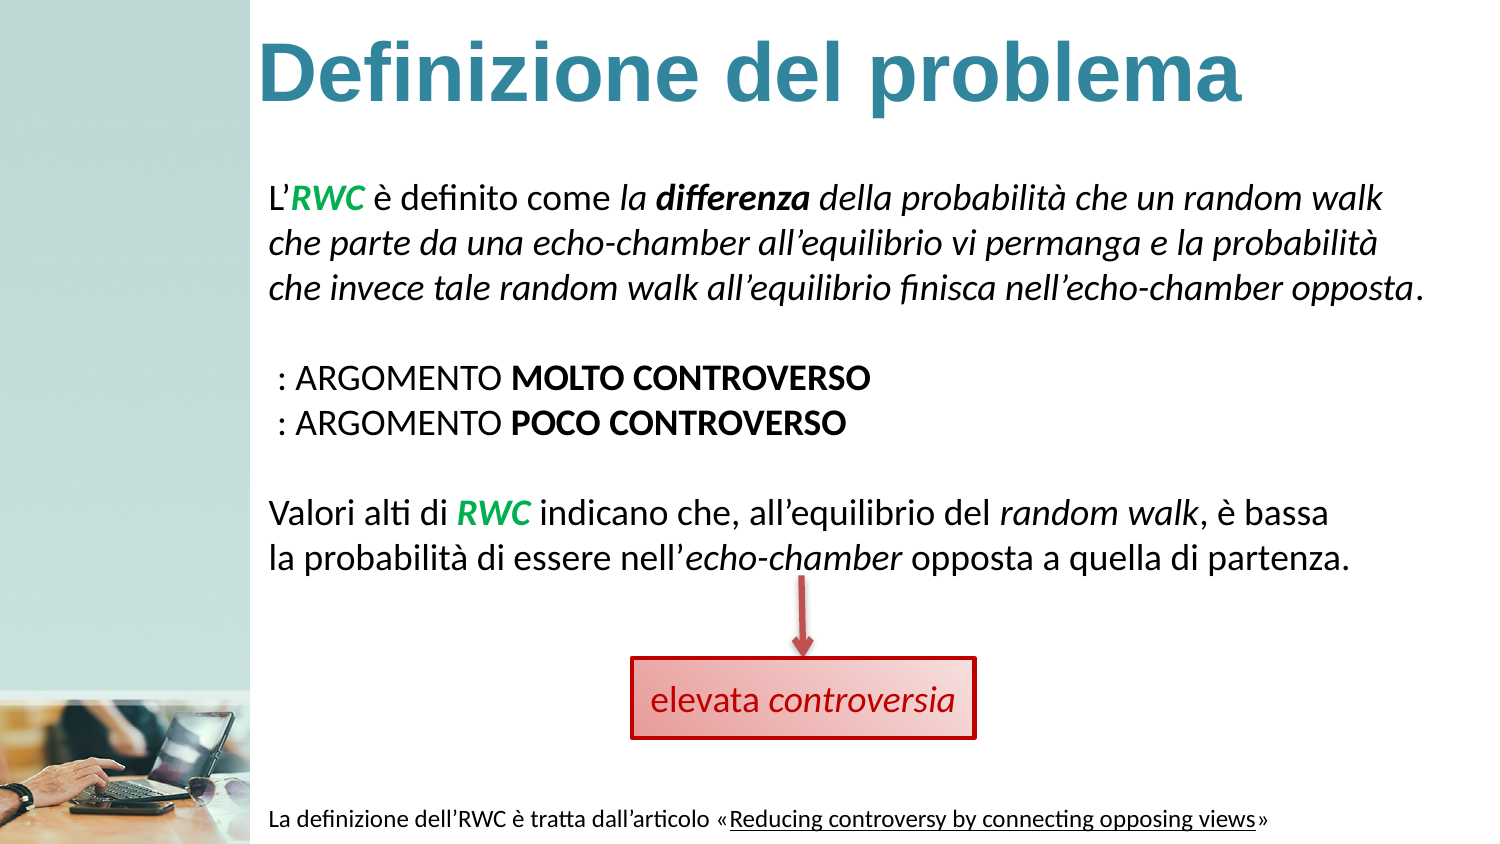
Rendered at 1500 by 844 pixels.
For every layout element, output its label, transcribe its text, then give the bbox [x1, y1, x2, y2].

title Definizione del problema [0, 2, 1500, 135]
picture [0, 135, 1500, 844]
text_box elevata controversia [630, 656, 977, 740]
